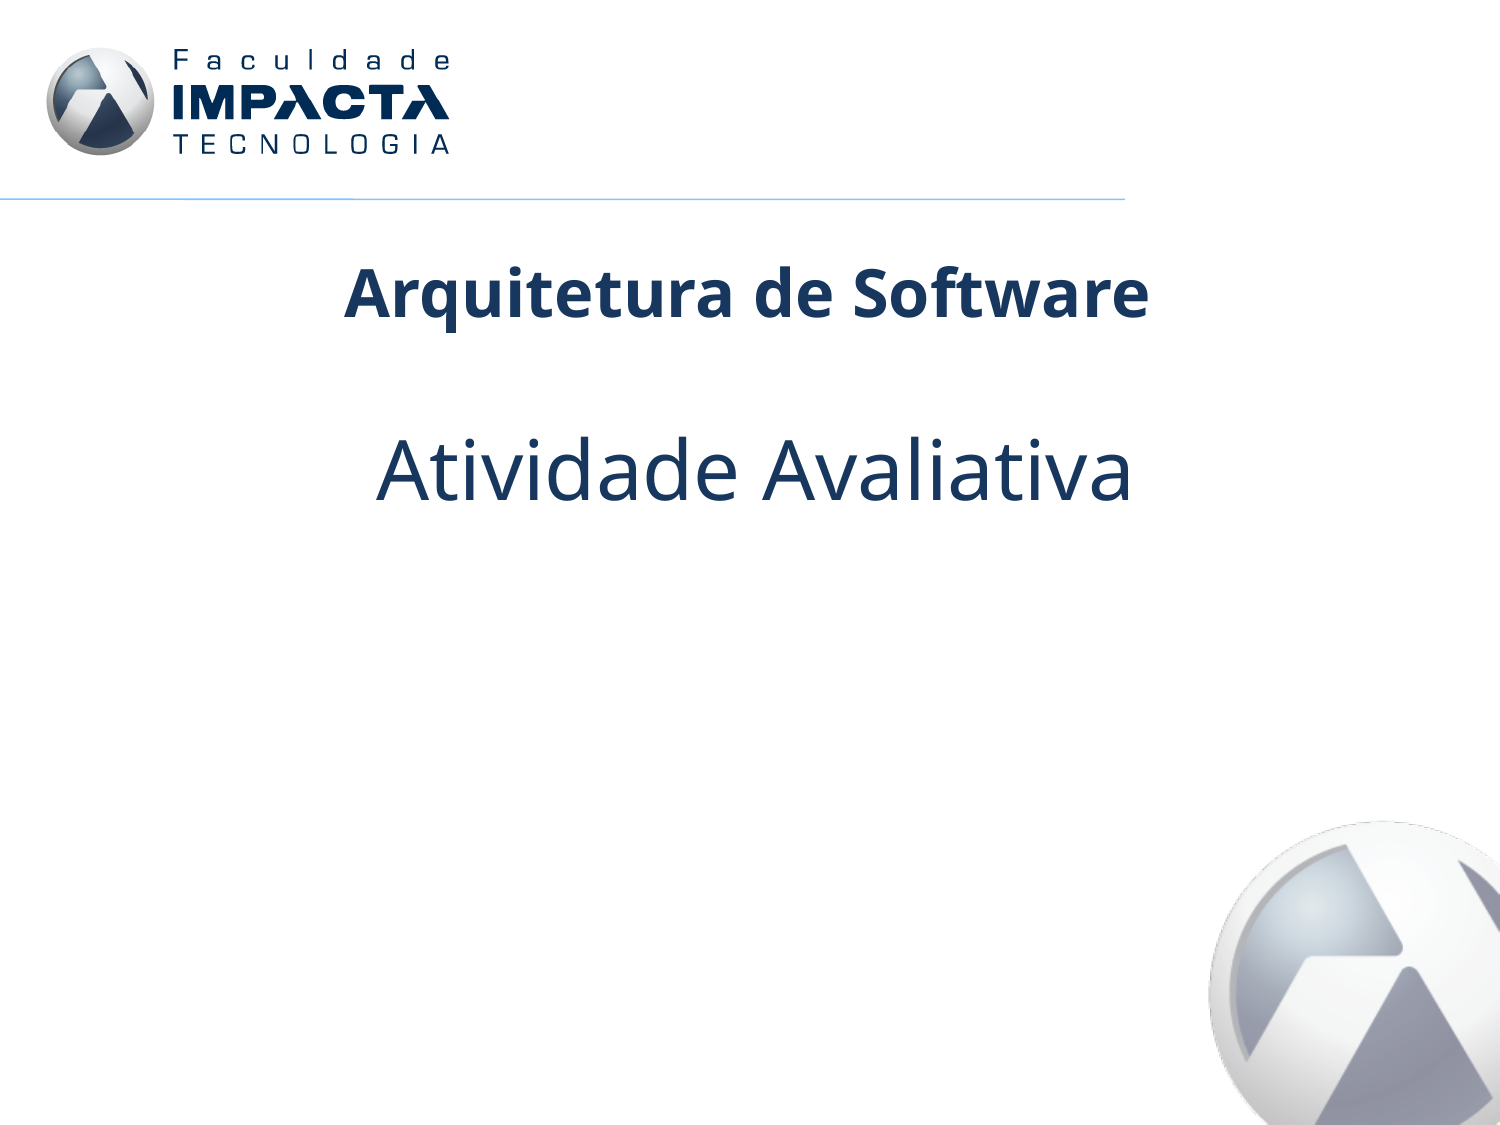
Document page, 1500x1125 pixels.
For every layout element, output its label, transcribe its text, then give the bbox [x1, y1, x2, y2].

picture [1206, 787, 1500, 1125]
list Atividade Avaliativa [117, 410, 1395, 926]
picture [35, 35, 458, 164]
